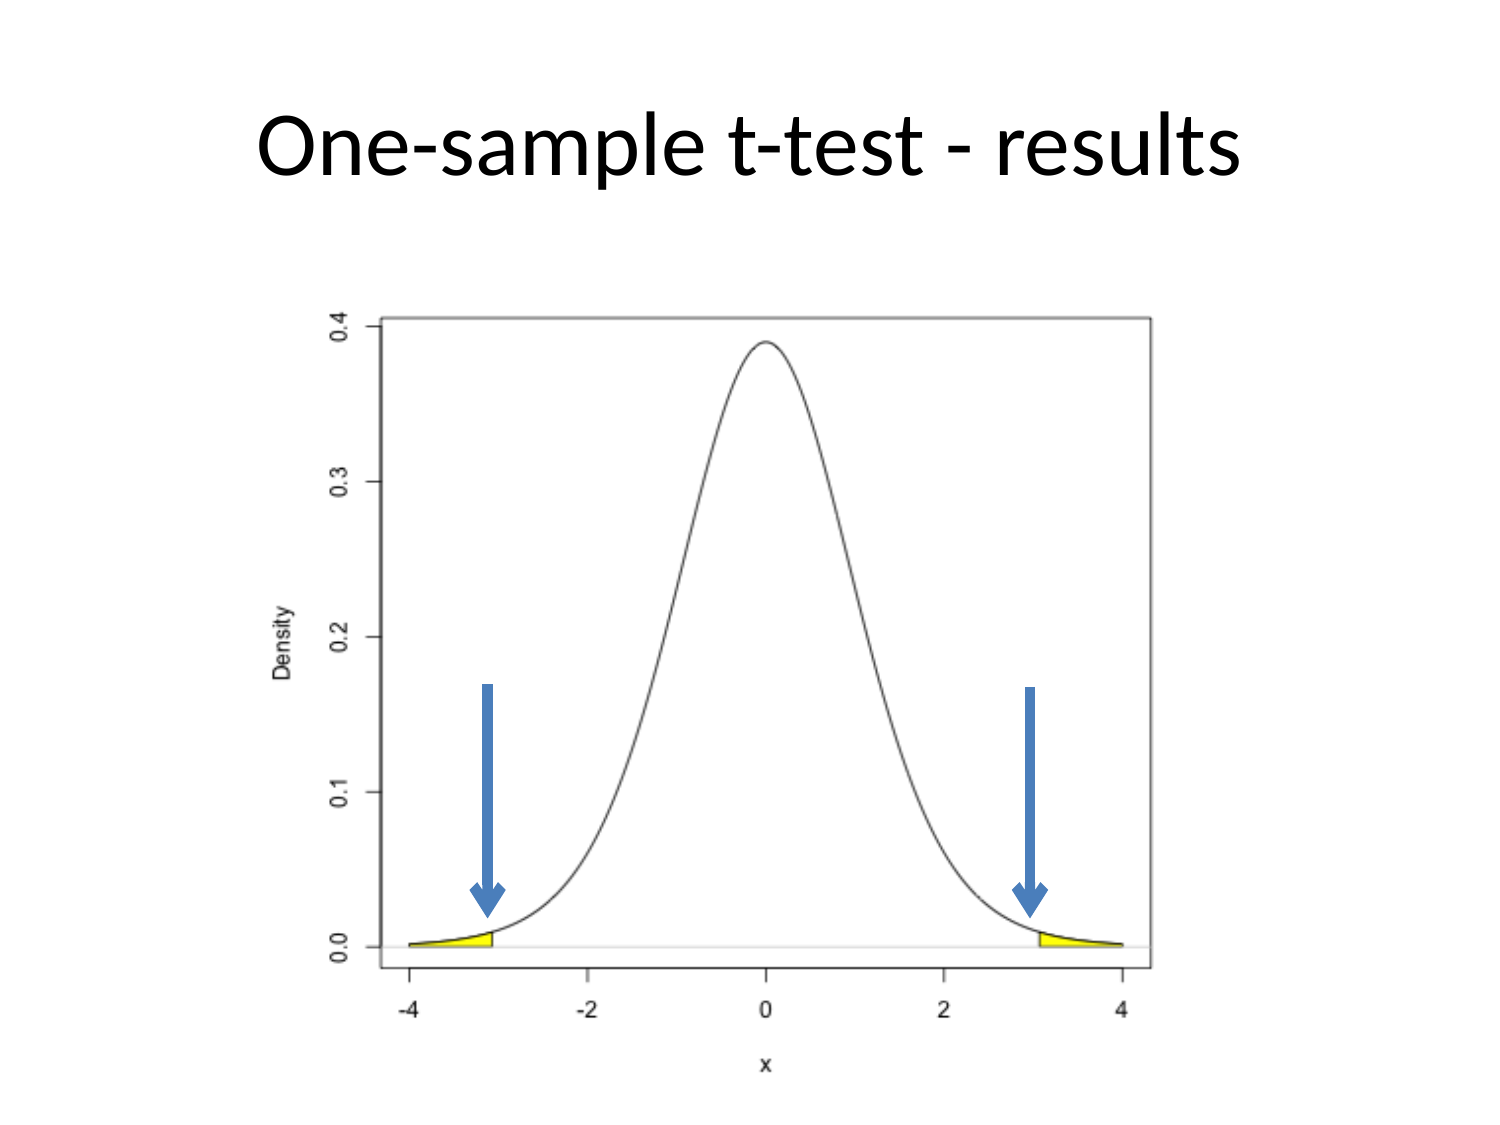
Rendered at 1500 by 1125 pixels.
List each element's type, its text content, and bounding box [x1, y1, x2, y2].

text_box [265, 207, 1211, 1107]
title One-sample t-test - results [74, 44, 1426, 233]
